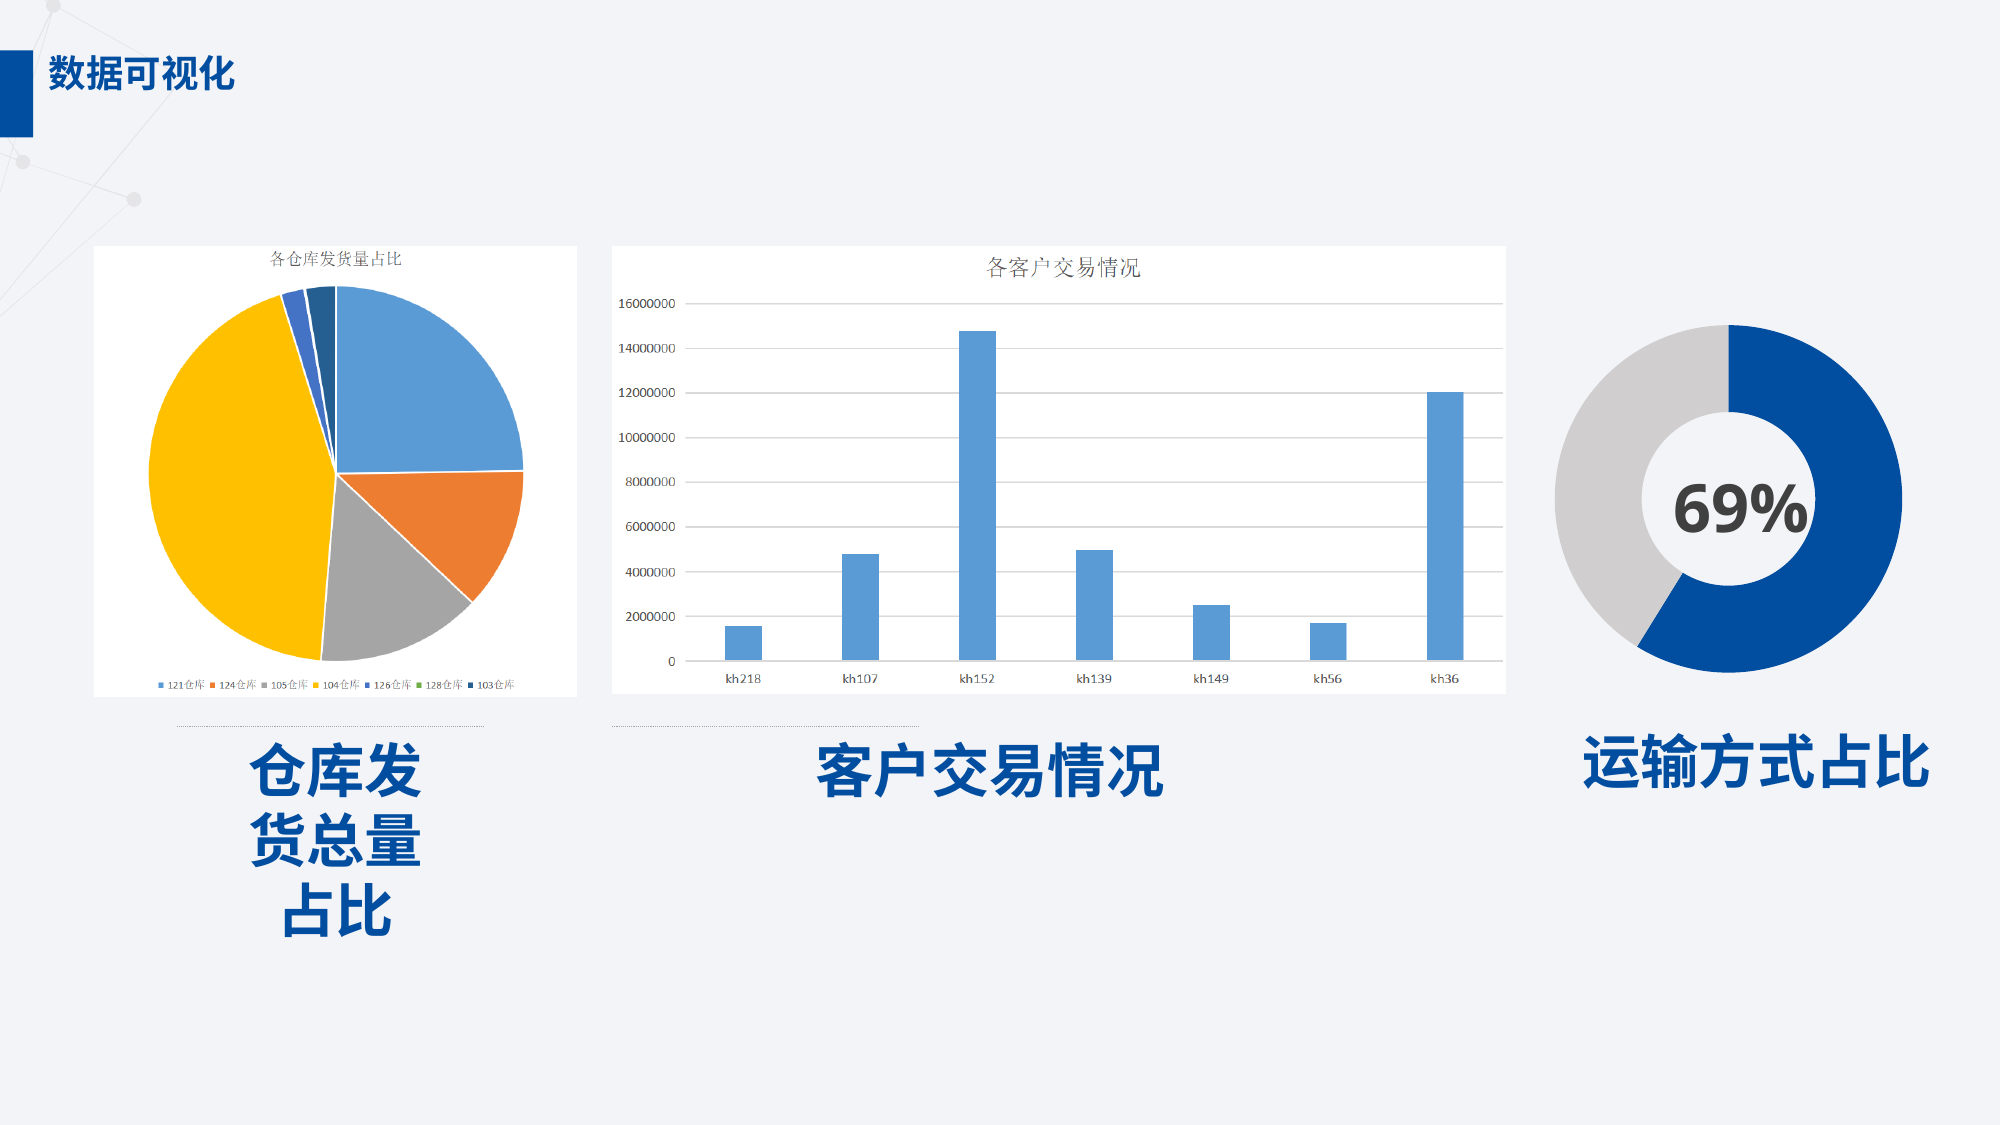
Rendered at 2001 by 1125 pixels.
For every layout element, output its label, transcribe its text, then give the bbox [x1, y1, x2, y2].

picture [93, 246, 577, 697]
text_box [204, 726, 467, 954]
text_box 数据可视化 [121, 42, 252, 103]
picture [612, 246, 1506, 694]
text_box 运输方式占比 [1567, 718, 1966, 803]
text_box 客户交易情况 [640, 726, 1340, 896]
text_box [1506, 317, 2000, 680]
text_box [0, 0, 121, 586]
